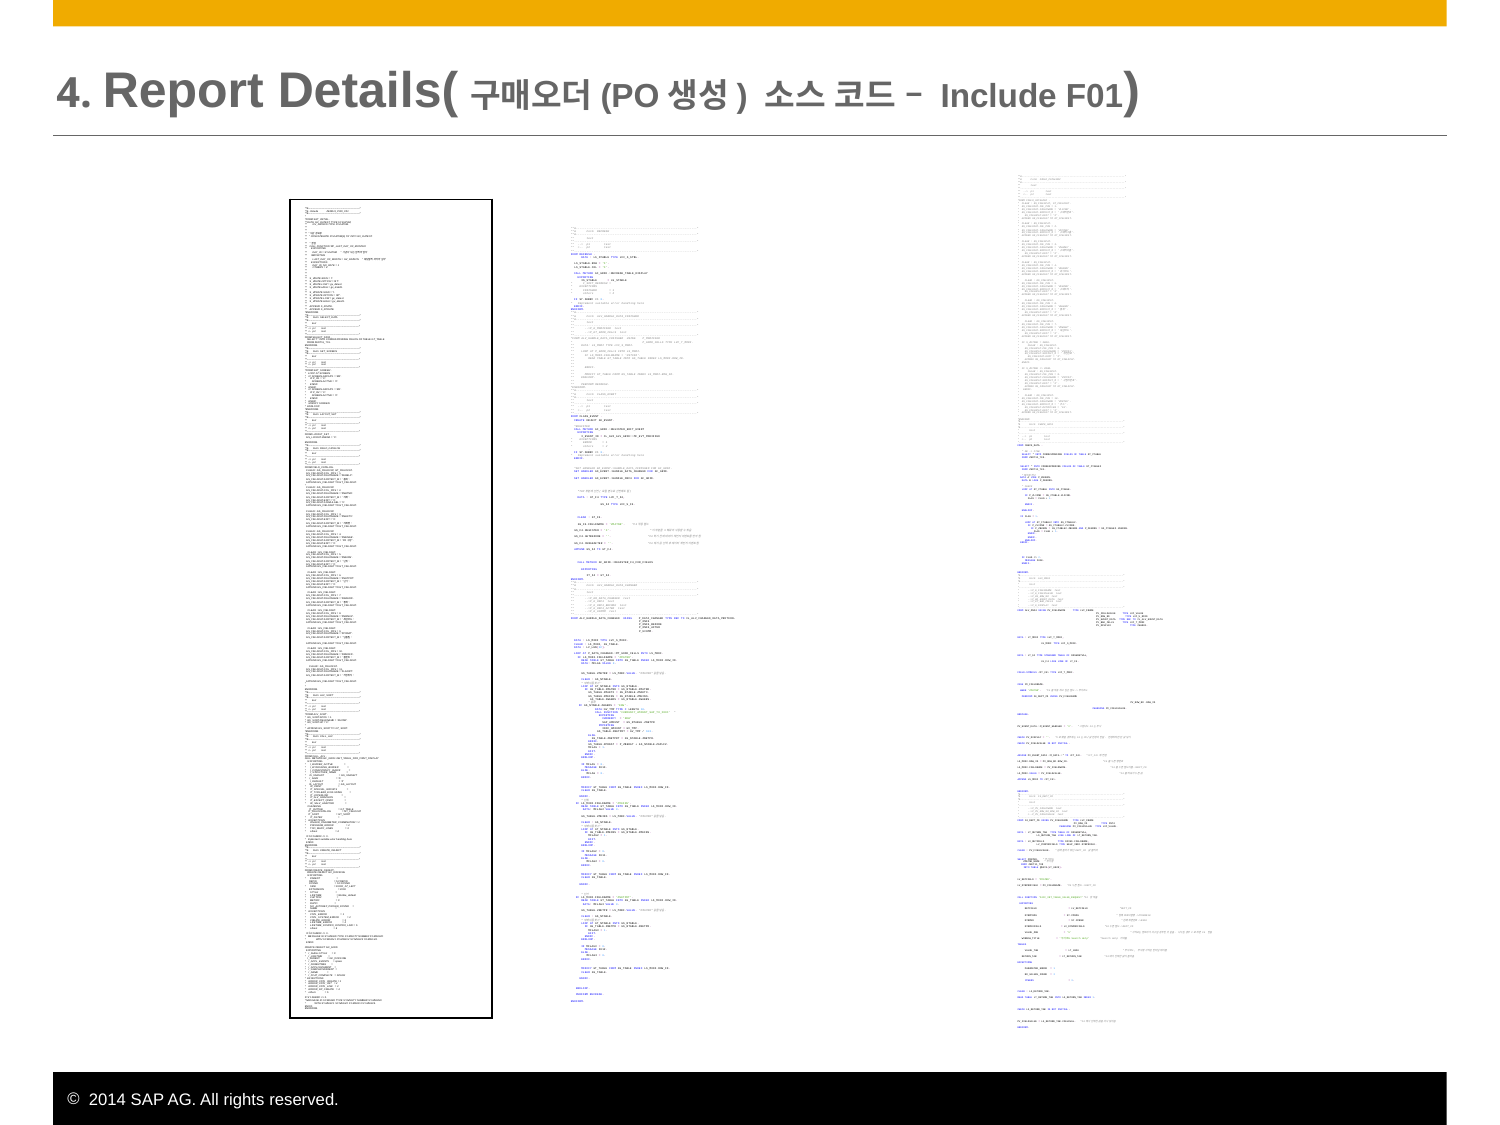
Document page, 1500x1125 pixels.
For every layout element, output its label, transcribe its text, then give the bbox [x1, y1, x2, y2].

text_box **&---------------------------------------------------------------------* **& Form REFRESH **&---------------------------------------------------------------------* ** text **----------------------------------------------------------------------* ** --> p1 text ** <-- p2 text **----------------------------------------------------------------------* FORM REFRESH . DATA : LS_STABLE TYPE LVC_S_STBL. LS_STABLE-ROW = 'X'. LS_STABLE-COL = 'X'. CALL METHOD GC_GRID->REFRESH_TABLE_DISPLAY EXPORTING IS_STABLE = LS_STABLE * I_SOFT_REFRESH = * EXCEPTIONS * FINISHED = 1 * others = 2 . IF SY-SUBRC <> 0. * Implement suitable error handling here ENDIF. ENDFORM. **&---------------------------------------------------------------------* **& Form ALV_HANDLE_DATA_FINISHED **&---------------------------------------------------------------------* ** text **----------------------------------------------------------------------* ** -->P_E_MODIFIED text ** -->P_ET_GOOD_CELLS text **----------------------------------------------------------------------* *FORM ALV_HANDLE_DATA_FINISHED USING P_MODIFIED * P_GOOD_CELLS TYPE LVC_T_MODI. ** DATA: LS_MODI TYPE LVC_S_MODI. ** ** LOOP AT P_GOOD_CELLS INTO LS_MODI. ** IF LS_MODI-FIELDNAME = 'ZSTCD2'. ** READ TABLE GT_TABLE INTO GS_TABLE INDEX LS_MODI-ROW_ID. ** ** ** ENDIF. ** ** MODIFY GT_TABLE FROM GS_TABLE INDEX LS_MODI-ROW_ID. ** ENDLOOP. ** ** PERFORM REFRESH. *ENDFORM. **&---------------------------------------------------------------------* **& Form CLASS_EVENT **&---------------------------------------------------------------------* ** text **----------------------------------------------------------------------* ** --> p1 text ** <-- p2 text **----------------------------------------------------------------------* FORM CLASS_EVENT . CREATE OBJECT GO_EVENT. "REGISTER CALL METHOD GC_GRID->REGISTER_EDIT_EVENT EXPORTING I_EVENT_ID = CL_GUI_ALV_GRID=>MC_EVT_MODIFIED * EXCEPTIONS * ERROR = 1 * others = 2 . IF SY-SUBRC <> 0. * Implement suitable error handling here ENDIF. "SET HANDLER GO_EVENT->HANDLE_DATA_FINISHED FOR GC_GRID. SET HANDLER GO_EVENT->HANDLE_DATA_CHANGED FOR GC_GRID. SET HANDLER GO_EVENT->HANDLE_ONF4 FOR GC_GRID. "TOP부분에 선언(로컬 변수로 선언해도 됨) DATA : GT_F4 TYPE LVC_T_F4, GS_F4 TYPE LVC_S_F4. CLEAR : GT_F4. GS_F4-FIELDNAME = 'ZMATNR'. "F4적용 필드 GS_F4-REGISTER = 'X'. "이 부분을 X해줘야 사용할 수 있음 GS_F4-GETBEFORE = ''. "F4하기 전에 데이터 체인지 이벤트를 먼저 탐 GS_F4-CHNGEAFTER = ''. "F4에서 값 선택 후 데이터 체인지 이벤트 탐 APPEND GS_F4 TO GT_F4. CALL METHOD GC_GRID->REGISTER_F4_FOR_FIELDS EXPORTING IT_F4 = GT_F4. ENDFORM. **&---------------------------------------------------------------------* **& Form ALV_HANDLE_DATA_CHANGED **&---------------------------------------------------------------------* ** text **----------------------------------------------------------------------* ** -->P_ER_DATA_CHANGED text ** -->P_E_ONF4 text ** -->P_E_ONF4_BEFORE text ** -->P_E_ONF4_AFTER text ** -->P_E_UCOMM text **----------------------------------------------------------------------* FORM ALV_HANDLE_DATA_CHANGED USING P_DATA_CHANGED TYPE REF TO CL_ALV_CHANGED_DATA_PROTOCOL P_ONF4 P_ONF4_BEFORE P_ONF4_AFTER P_UCOMM. DATA : LS_MODI TYPE LVC_S_MODI. CLEAR : LS_MODI, GS_TABLE. DATA : LV_LEN(02). LOOP AT P_DATA_CHANGED->MT_GOOD_CELLS INTO LS_MODI. IF LS_MODI-FIELDNAME = 'ZMATNR'. READ TABLE GT_TABLE INTO GS_TABLE INDEX LS_MODI-ROW_ID. DATA: MFLAG VALUE 0. GS_TABLE-ZMATNR = LS_MODI-VALUE. "ZMATNR"값을 넣음. CLEAR : GS_NTABLE. "자재이름 찾기' LOOP AT GT_NTABLE INTO GS_NTABLE. IF GS_TABLE-ZMATNR = GS_NTABLE-ZMATNR. GS_TABLE-ZMAKTX = GS_NTABLE-ZMAKTX. GS_TABLE-ZMEINS = GS_NTABLE-ZMEINS. GS_TABLE-ZWAERS = GS_NTABLE-ZWAERS. "통화 IF GS_NTABLE-ZWAERS = 'KRW'. DATA:GV_TMP TYPE C LENGTH 10. CALL FUNCTION 'CURRENCY_AMOUNT_SAP_TO_IDOC' " EXPORTING CURRENCY = 'KRW' SAP_AMOUNT = GS_NTABLE-ZNETPR IMPORTING IDOC_AMOUNT = GV_TMP. GS_TABLE-ZNETPRT = GV_TMP / 100. ELSE. GS_TABLE-ZNETPRT = GS_NTABLE-ZNETPR. ENDIF. GS_TABLE-ZPRDAT = P_ZBEDAT + GS_NTABLE-ZAPLFZ. MFLAG = 1. EXIT. ENDIF. ENDLOOP. IF MFLAG = 0. MESSAGE I013. ELSE. MFLAG = 0. ENDIF. MODIFY GT_TABLE FROM GS_TABLE INDEX LS_MODI-ROW_ID. CLEAR GS_TABLE. ENDIF. "단위 IF LS_MODI-FIELDNAME = 'ZMEINS'. READ TABLE GT_TABLE INTO GS_TABLE INDEX LS_MODI-ROW_ID. DATA: MFLAG2 VALUE 0. GS_TABLE-ZMEINS = LS_MODI-VALUE. "ZMATNR"값을 넣음. CLEAR : GS_NTABLE. "자재이름 찾기' LOOP AT GT_NTABLE INTO GS_NTABLE. IF GS_TABLE-ZMEINS = GS_NTABLE-ZMEINS. MFLAG2 = 1. EXIT. ENDIF. ENDLOOP. IF MFLAG2 = 0. MESSAGE I011. ELSE. MFLAG2 = 0. ENDIF. MODIFY GT_TABLE FROM GS_TABLE INDEX LS_MODI-ROW_ID. CLEAR GS_TABLE. ENDIF. "단가 IF LS_MODI-FIELDNAME = 'ZNETPRT'. READ TABLE GT_TABLE INTO GS_TABLE INDEX LS_MODI-ROW_ID. DATA: MFLAG3 VALUE 0. GS_TABLE-ZNETPR = LS_MODI-VALUE. "ZMATNR"값을 넣음. CLEAR : GS_NTABLE. "자재이름 찾기' LOOP AT GT_NTABLE INTO GS_NTABLE. IF GS_TABLE-ZNETPR = GS_NTABLE-ZNETPR. MFLAG3 = 1. EXIT. ENDIF. ENDLOOP. IF MFLAG3 = 0. MESSAGE I012. ELSE. MFLAG3 = 0. ENDIF. MODIFY GT_TABLE FROM GS_TABLE INDEX LS_MODI-ROW_ID. CLEAR GS_TABLE. ENDIF. ENDLOOP. PERFORM REFRESH. ENDFORM. [570, 226, 892, 1003]
table_header **&---------------------------------------------------------------------* **& Include ZEDR11_PRO_F01 **&---------------------------------------------------------------------* * *FORM SET_INITIAL . ** DATA: GV_DATEST TYPE SY-DATUM, ** GV_DATEFN TYPE SY-DATUM. ** ** ** "사원 정보용 ** " CONCATENATE SY-DATUM(6) '01' INTO GV_DATEST. ** ** "말일 ** CALL FUNCTION 'RP_LAST_DAY_OF_MONTHS' ** EXPORTING ** DAY_IN = SY-DATUM "기준이 되는 임의의 일자 ** IMPORTING ** LAST_DAY_OF_MONTH = GV_DATEFN "해당월의 마지막 일자 ** EXCEPTIONS ** DAY_IN_NO_DATE = 1 ** OTHERS = 2. ** ** ** ** S_ZDATE-SIGN = 'I'. ** S_ZDATE-OPTION = 'BT'. ** S_ZDATE-LOW = gv_datest. ** S_ZDATE-HIGH = gv_datefn. ** ** S_ZPDATE-SIGN = 'I'. ** S_ZPDATE-OPTION = 'BT'. ** S_ZPDATE-LOW = gv_datest. ** S_ZPDATE-HIGH = gv_datefn. ** ** APPEND S_ZDATE. ** APPEND S_ZPDATE. *ENDFORM. **&---------------------------------------------------------------------* **& Form SELECT_DATA **&---------------------------------------------------------------------* ** text **----------------------------------------------------------------------* ** --> p1 text ** <-- p2 text **----------------------------------------------------------------------* FORM SELECT_DATA . SELECT * INTO CORRESPONDING FIELDS OF TABLE GT_TABLE FROM ZEDT11_701. ENDFORM. **&---------------------------------------------------------------------* **& Form SET_SCREEN **&---------------------------------------------------------------------* ** text **----------------------------------------------------------------------* ** --> p1 text ** <-- p2 text **----------------------------------------------------------------------* *FORM SET_SCREEN . * LOOP AT SCREEN. * IF SCREEN-GROUP1 = 'M2'. * IF P_R1 = 'X'. * SCREEN-ACTIVE = '0'. * ENDIF. * ENDIF. * IF SCREEN-GROUP1 = 'M1'. * IF P_R2 = 'X'. * SCREEN-ACTIVE = '0'. * ENDIF. * ENDIF. * MODIFY SCREEN. * ENDLOOP. *ENDFORM. **&---------------------------------------------------------------------* **& Form LAYOUT_SET **&---------------------------------------------------------------------* ** text **----------------------------------------------------------------------* ** --> p1 text ** <-- p2 text **----------------------------------------------------------------------* FORM LAYOUT_SET . GS_LAYOUT-ZEBRA = 'X'. ENDFORM. **&---------------------------------------------------------------------* **& Form FIELD_CATALOG **&---------------------------------------------------------------------* ** text **----------------------------------------------------------------------* ** --> p1 text ** <-- p2 text **----------------------------------------------------------------------* FORM FIELD_CATALOG . CLEAR : GS_FIELDCAT, GT_FIELDCAT. GS_FIELDCAT-COL_POS = 1. GS_FIELDCAT-FIELDNAME = 'ZEBELP'. GS_FIELDCAT-SCRTEXT_M = '품목'. APPEND GS_FIELDCAT TO GT_FIELDCAT. * CLEAR : GS_FIELDCAT. GS_FIELDCAT-COL_POS = 2. GS_FIELDCAT-FIELDNAME = 'ZMATNR'. GS_FIELDCAT-SCRTEXT_M = '자재'. GS_FIELDCAT-EDIT = 'X'. GS_FIELDCAT-F4AVAILABL = 'X'. APPEND GS_FIELDCAT TO GT_FIELDCAT. CLEAR : GS_FIELDCAT. GS_FIELDCAT-COL_POS = 3. GS_FIELDCAT-FIELDNAME = 'ZMAKTX'. GS_FIELDCAT-EDIT = 'X'. GS_FIELDCAT-SCRTEXT_M = '자재명'. APPEND GS_FIELDCAT TO GT_FIELDCAT. CLEAR : GS_FIELDCAT. GS_FIELDCAT-COL_POS = 4. GS_FIELDCAT-FIELDNAME = 'ZMENGE'. GS_FIELDCAT-SCRTEXT_M = 'PO수량'. GS_FIELDCAT-EDIT = 'X'. APPEND GS_FIELDCAT TO GT_FIELDCAT. CLEAR : GS_FIELDCAT. GS_FIELDCAT-COL_POS = 5. GS_FIELDCAT-FIELDNAME = 'ZMEINS'. GS_FIELDCAT-SCRTEXT_M = '단위'. GS_FIELDCAT-EDIT = 'X'. APPEND GS_FIELDCAT TO GT_FIELDCAT. CLEAR : GS_FIELDCAT. GS_FIELDCAT-COL_POS = 6. GS_FIELDCAT-FIELDNAME = 'ZNETPRT'. GS_FIELDCAT-SCRTEXT_M = '단가'. GS_FIELDCAT-EDIT = 'X'. APPEND GS_FIELDCAT TO GT_FIELDCAT. CLEAR : GS_FIELDCAT. GS_FIELDCAT-COL_POS = 7. GS_FIELDCAT-FIELDNAME = 'ZWAERS'. GS_FIELDCAT-SCRTEXT_M = '통화'. APPEND GS_FIELDCAT TO GT_FIELDCAT. CLEAR : GS_FIELDCAT. GS_FIELDCAT-COL_POS = 8. GS_FIELDCAT-FIELDNAME = 'ZMWSKZ'. GS_FIELDCAT-SCRTEXT_M = '세금코드'. APPEND GS_FIELDCAT TO GT_FIELDCAT. CLEAR : GS_FIELDCAT. GS_FIELDCAT-COL_POS = 9. GS_FIELDCAT-FIELDNAME = 'ZPRDAT'. GS_FIELDCAT-SCRTEXT_M = '납품일'. APPEND GS_FIELDCAT TO GT_FIELDCAT. CLEAR : GS_FIELDCAT. GS_FIELDCAT-COL_POS = 10. GS_FIELDCAT-FIELDNAME = 'ZWERKS'. GS_FIELDCAT-SCRTEXT_M = '플랜트'. APPEND GS_FIELDCAT TO GT_FIELDCAT. CLEAR : GS_FIELDCAT. GS_FIELDCAT-COL_POS = 11. GS_FIELDCAT-FIELDNAME = 'ZLGORT'. GS_FIELDCAT-SCRTEXT_M = '저장위치'. APPEND GS_FIELDCAT TO GT_FIELDCAT. * * ENDFORM. **&---------------------------------------------------------------------* **& Form ALV_SORT **&---------------------------------------------------------------------* ** text **----------------------------------------------------------------------* ** --> p1 text ** <-- p2 text **----------------------------------------------------------------------* *FORM ALV_SORT . * GS_SORT-SPOS = 1. * GS_SORT-FIELDNAME = 'ZLIFNR'. * GS_SORT-UP ='X'. * * APPEND GS_SORT TO GT_SORT. *ENDFORM. **&---------------------------------------------------------------------* **& Form CALL_ALV **&---------------------------------------------------------------------* ** text **----------------------------------------------------------------------* ** --> p1 text ** <-- p2 text **----------------------------------------------------------------------* FORM CALL_ALV . CALL METHOD GC_GRID->SET_TABLE_FOR_FIRST_DISPLAY EXPORTING * I_BUFFER_ACTIVE = * I_BYPASSING_BUFFER = * I_CONSISTENCY_CHECK = * I_STRUCTURE_NAME = * IS_VARIANT = GS_VARIANT * I_SAVE = 'A' * I_DEFAULT = 'X' IS_LAYOUT = GS_LAYOUT * IS_PRINT = * IT_SPECIAL_GROUPS = * IT_TOOLBAR_EXCLUDING = * IT_HYPERLINK = * IT_ALV_GRAPHICS = * IT_EXCEPT_QINFO = * IR_SALV_ADAPTER = CHANGING IT_OUTTAB = GT_TABLE IT_FIELDCATALOG = GT_FIELDCAT IT_SORT = GT_SORT * IT_FILTER = * EXCEPTIONS * INVALID_PARAMETER_COMBINATION = 1 * PROGRAM_ERROR = 2 * TOO_MANY_LINES = 3 * others = 4 . IF SY-SUBRC <> 0. * Implement suitable error handling here ENDIF. ENDFORM. **&---------------------------------------------------------------------* **& Form CREATE_OBJECT **&---------------------------------------------------------------------* ** text **----------------------------------------------------------------------* ** --> p1 text ** <-- p2 text **----------------------------------------------------------------------* FORM CREATE_OBJECT . CREATE OBJECT GC_DOCKING EXPORTING * PARENT = REPID = SY-REPID DYNNR = SY-DYNNR * SIDE = DOCK_AT_LEFT EXTENSION = 2000 * STYLE = * LIFETIME = lifetime_default * CAPTION = * METRIC = 0 * RATIO = * NO_AUTODEF_PROGID_DYNNR = * NAME = * EXCEPTIONS * CNTL_ERROR = 1 * CNTL_SYSTEM_ERROR = 2 * CREATE_ERROR = 3 * LIFETIME_ERROR = 4 * LIFETIME_DYNPRO_DYNPRO_LINK = 5 * others = 6 . IF SY-SUBRC <> 0. * MESSAGE ID SY-MSGID TYPE SY-MSGTY NUMBER SY-MSGNO * WITH SY-MSGV1 SY-MSGV2 SY-MSGV3 SY-MSGV4. ENDIF. CREATE OBJECT GC_GRID EXPORTING * I_SHELLSTYLE = 0 * I_LIFETIME = I_PARENT = GC_DOCKING * I_APPL_EVENTS = space * I_PARENTDBG = * I_APPLOGPARENT = * I_GRAPHICSPARENT = * I_NAME = * I_FCAT_COMPLETE = SPACE * EXCEPTIONS * ERROR_CNTL_CREATE = 1 * ERROR_CNTL_INIT = 2 * ERROR_CNTL_LINK = 3 * ERROR_DP_CREATE = 4 * others = 5 . IF SY-SUBRC <> 0. * MESSAGE ID SY-MSGID TYPE SY-MSGTY NUMBER SY-MSGNO * WITH SY-MSGV1 SY-MSGV2 SY-MSGV3 SY-MSGV4. ENDIF. ENDFORM. [291, 200, 491, 1017]
text_box **&---------------------------------------------------------------------* **& Form FIELD_CATALOG2 **&---------------------------------------------------------------------* ** text **----------------------------------------------------------------------* ** --> p1 text ** <-- p2 text **----------------------------------------------------------------------* *FORM FIELD_CATALOG2 . * CLEAR : GS_FIELDCAT, GT_FIELDCAT. * GS_FIELDCAT-COL_POS = 1. * GS_FIELDCAT-FIELDNAME = 'ZLIFNR'. * GS_FIELDCAT-SCRTEXT_M = '구매처번호'. * GS_FIELDCAT-EDIT = 'X'. * APPEND GS_FIELDCAT TO GT_FIELDCAT. * * CLEAR : GS_FIELDCAT. * GS_FIELDCAT-COL_POS = 2. * GS_FIELDCAT-FIELDNAME = 'ZKTOKK'. * GS_FIELDCAT-SCRTEXT_M = '구매처그룹'. * APPEND GS_FIELDCAT TO GT_FIELDCAT. * * CLEAR : GS_FIELDCAT. * GS_FIELDCAT-COL_POS = 3. * GS_FIELDCAT-FIELDNAME = 'ZNAME1'. * GS_FIELDCAT-SCRTEXT_M = '구매처이름'. * GS_FIELDCAT-EDIT = 'X'. * APPEND GS_FIELDCAT TO GT_FIELDCAT. * * CLEAR : GS_FIELDCAT. * GS_FIELDCAT-COL_POS = 4. * GS_FIELDCAT-FIELDNAME = 'ZBUKRS'. * GS_FIELDCAT-SCRTEXT_M = '회사코드'. * APPEND GS_FIELDCAT TO GT_FIELDCAT. * * CLEAR : GS_FIELDCAT. * GS_FIELDCAT-COL_POS = 5. * GS_FIELDCAT-FIELDNAME = 'ZEKORG'. * GS_FIELDCAT-SCRTEXT_M = '구매조직'. * GS_FIELDCAT-EDIT = 'X'. * APPEND GS_FIELDCAT TO GT_FIELDCAT. * * CLEAR : GS_FIELDCAT. * GS_FIELDCAT-COL_POS = 6. * GS_FIELDCAT-FIELDNAME = 'ZWAERS'. * GS_FIELDCAT-SCRTEXT_M = '통화'. * GS_FIELDCAT-EDIT = 'X'. * APPEND GS_FIELDCAT TO GT_FIELDCAT. * * CLEAR : GS_FIELDCAT. * GS_FIELDCAT-COL_POS = 7. * GS_FIELDCAT-FIELDNAME = 'ZMWSKZ'. * GS_FIELDCAT-SCRTEXT_M = '세금코드'. * GS_FIELDCAT-EDIT = 'X'. * APPEND GS_FIELDCAT TO GT_FIELDCAT. * * IF S_ZKTOKK = 3000. * CLEAR : GS_FIELDCAT. * GS_FIELDCAT-COL_POS = 8. * GS_FIELDCAT-FIELDNAME = 'ZSTCD1'. * GS_FIELDCAT-SCRTEXT_M = '개인번호'. * GS_FIELDCAT-EDIT = 'X'. * APPEND GS_FIELDCAT TO GT_FIELDCAT. * ENDIF. * * IF S_ZKTOKK <> 2000. * CLEAR : GS_FIELDCAT. * GS_FIELDCAT-COL_POS = 9. * GS_FIELDCAT-FIELDNAME = 'ZSTCD2'. * GS_FIELDCAT-SCRTEXT_M = '사업자번호'. * GS_FIELDCAT-EDIT = 'X'. * APPEND GS_FIELDCAT TO GT_FIELDCAT. * ENDIF. * * CLEAR : GS_FIELDCAT. * GS_FIELDCAT-COL_POS = 10. * GS_FIELDCAT-FIELDNAME = 'ZORT01'. * GS_FIELDCAT-SCRTEXT_M = '주소'. * GS_FIELDCAT-OUTPUTLEN = '15'. * GS_FIELDCAT-EDIT = 'X'. * APPEND GS_FIELDCAT TO GT_FIELDCAT. * *ENDFORM. *&---------------------------------------------------------------------* *& Form CHECK_DATA *&---------------------------------------------------------------------* * text *----------------------------------------------------------------------* * --> p1 text * <-- p2 text *----------------------------------------------------------------------* FORM CHECK_DATA . " DB -> ITAB SELECT * INTO CORRESPONDING FIELDS OF TABLE GT_CTABLE FROM ZEDT11_799. SELECT * INTO CORRESPONDING FIELDS OF TABLE GT_CTABLE2 FROM ZEDT11_701. "체크용 변수 DATA A LIKE P_ZBUKRS. DATA B LIKE P_ZEKORG. " CHECK LOOP AT GT_CTABLE INTO GS_CTABLE. IF P_ZLIFNR = GS_CTABLE-ZLIFNR. FLAG = FLAG + 1. ENDIF. ENDLOOP. IF FLAG = 1. LOOP AT GT_CTABLE2 INTO GS_CTABLE2. IF P_ZLIFNR = GS_CTABLE2-ZLIFNR. IF P_ZBUKRS = GS_CTABLE2-ZBUKRS AND P_ZEKORG = GS_CTABLE2-ZEKORG. FLAG = FLAG + 1. ENDIF. ENDIF. ENDLOOP. ENDIF. IF FLAG <> 2. MESSAGE I010. ENDIF. ENDFORM. *&---------------------------------------------------------------------* *& Form ALV_ONF4 *&---------------------------------------------------------------------* * text *----------------------------------------------------------------------* * -->P_E_FIELDNAME text * -->P_E_FIELDVALUE text * -->P_ES_ROW_NO text * -->P_ER_EVENT_DATA text * -->P_ET_BAD_CELLS text * -->P_E_DISPLAY text *----------------------------------------------------------------------* FORM ALV_ONF4 USING PV_FIELDNAME TYPE LVC_FNAME PV_FIELDVALUE TYPE LVC_VALUE PV_ROW_NO TYPE LVC_S_ROID PV_EVENT_DATA TYPE REF TO CL_ALV_EVENT_DATA PV_BAD_CELLS TYPE LVC_T_MODI PV_DISPLAY TYPE CHAR01. DATA : LT_MODI TYPE LVC_T_MODI, LS_MODI TYPE LVC_S_MODI. DATA : LT_F4 TYPE STANDARD TABLE OF DDSHRETVAL, LS_F4 LIKE LINE OF LT_F4. FIELD-SYMBOLS <FT_F4> TYPE LVC_T_MODI. CASE PV_FIELDNAME. WHEN 'ZMATNR'. "F4를 적용 하고 싶은 필드->부서코드 PERFORM F4_DEPT_CD USING PV_FIELDNAME PV_ROW_NO-ROW_ID CHANGING PV_FIELDVALUE. ENDCASE. PV_EVENT_DATA->M_EVENT_HANDLED = 'X'. "스탠다드 F4는 무시 CHECK PV_DISPLAY = ''. "X로 했을 경우에는 F4는 뜨나 값 변경이 안됨. 변경하려면 빈 값 넣기 CHECK PV_FIELDVALUE IS NOT INITIAL. ASSIGN PV_EVENT_DATA->M_DATA->* TO <FT_F4>. "<FT_F4>에 연결 LS_MODI-ROW_ID = PV_ROW_NO-ROW_ID. "F4를 누른 행번호 LS_MODI-FIELDNAME = PV_FIELDNAME. "F4를 누른 필드이름->DEPT_CD LS_MODI-VALUE = PV_FIELDVALUE. "F4를 띄워서 누른 값 APPEND LS_MODI TO <FT_F4>. ENDFORM. *&---------------------------------------------------------------------* *& Form F4_DEPT_CD *&---------------------------------------------------------------------* * text *----------------------------------------------------------------------* * -->P_PV_FIELDNAME text * -->P_PV_ROW_NO_ROW_ID text * <--P_PV_FIELDVALUE text *----------------------------------------------------------------------* FORM F4_DEPT_CD USING PV_FIELDNAME TYPE LVC_FNAME PV_ROW_ID TYPE INT4 CHANGING PV_FIELDVALUE TYPE LVC_VALUE. DATA : LT_RETURN_TAB TYPE TABLE OF DDSHRETVAL, LS_RETURN_TAB LIKE LINE OF LT_RETURN_TAB. DATA : LV_RETFIELD TYPE DFIES-FIELDNAME, LV_DYNPROFIELD TYPE HELP_INFO-DYNPROFLD. CLEAR : PV_FIELDVALUE. "원래 들어가 있던 DEPT_CD 값 클리어 SELECT ZMATNR, "부서코드 ZMATNR_NAME "부서명 FROM ZEDT11_798 INTO TABLE @DATA(LT_0020). LV_RETFIELD = 'ZMATNR'. LV_DYNPROFIELD = PV_FIELDNAME. "F4누른 필드->DEPT_CD CALL FUNCTION 'F4IF_INT_TABLE_VALUE_REQUEST'"F4 창 띄움 EXPORTING RETFIELD = LV_RETFIELD "DEPT_CD DYNPPROG = SY-CPROG "현재 프로그램명->ZTER0010 DYNPNR = SY-DYNNR "현재 화면번호->0100 DYNPROFIELD = LV_DYNPROFIELD "F4누른 필드->DEPT_CD VALUE_ORG = 'S' "가져오는 엔트리가 다수일 경우인 것 같음. 다수일 경우 C로 하면 F4 안뜸 WINDOW_TITLE = '부서코드 Search Help' "Search Help 타이틀 TABLES VALUE_TAB = LT_0020 "부서코드, 부서명 가져온 인터널 테이블 RETURN_TAB = LT_RETURN_TAB "F4에서 선택한 값이 들어옴 EXCEPTIONS PARAMETER_ERROR = 1 NO_VALUES_FOUND = 2 OTHERS = 3. CLEAR : LS_RETURN_TAB. READ TABLE LT_RETURN_TAB INTO LS_RETURN_TAB INDEX 1. CHECK LS_RETURN_TAB IS NOT INITIAL. PV_FIELDVALUE = LS_RETURN_TAB-FIELDVAL. "F4에서 선택한 값을 다시 넣어줌 ENDFORM. [1017, 175, 1213, 1029]
title 4. Report Details(구매오더(PO생성) 소스 코드 – Include F01) [56, 50, 1407, 124]
